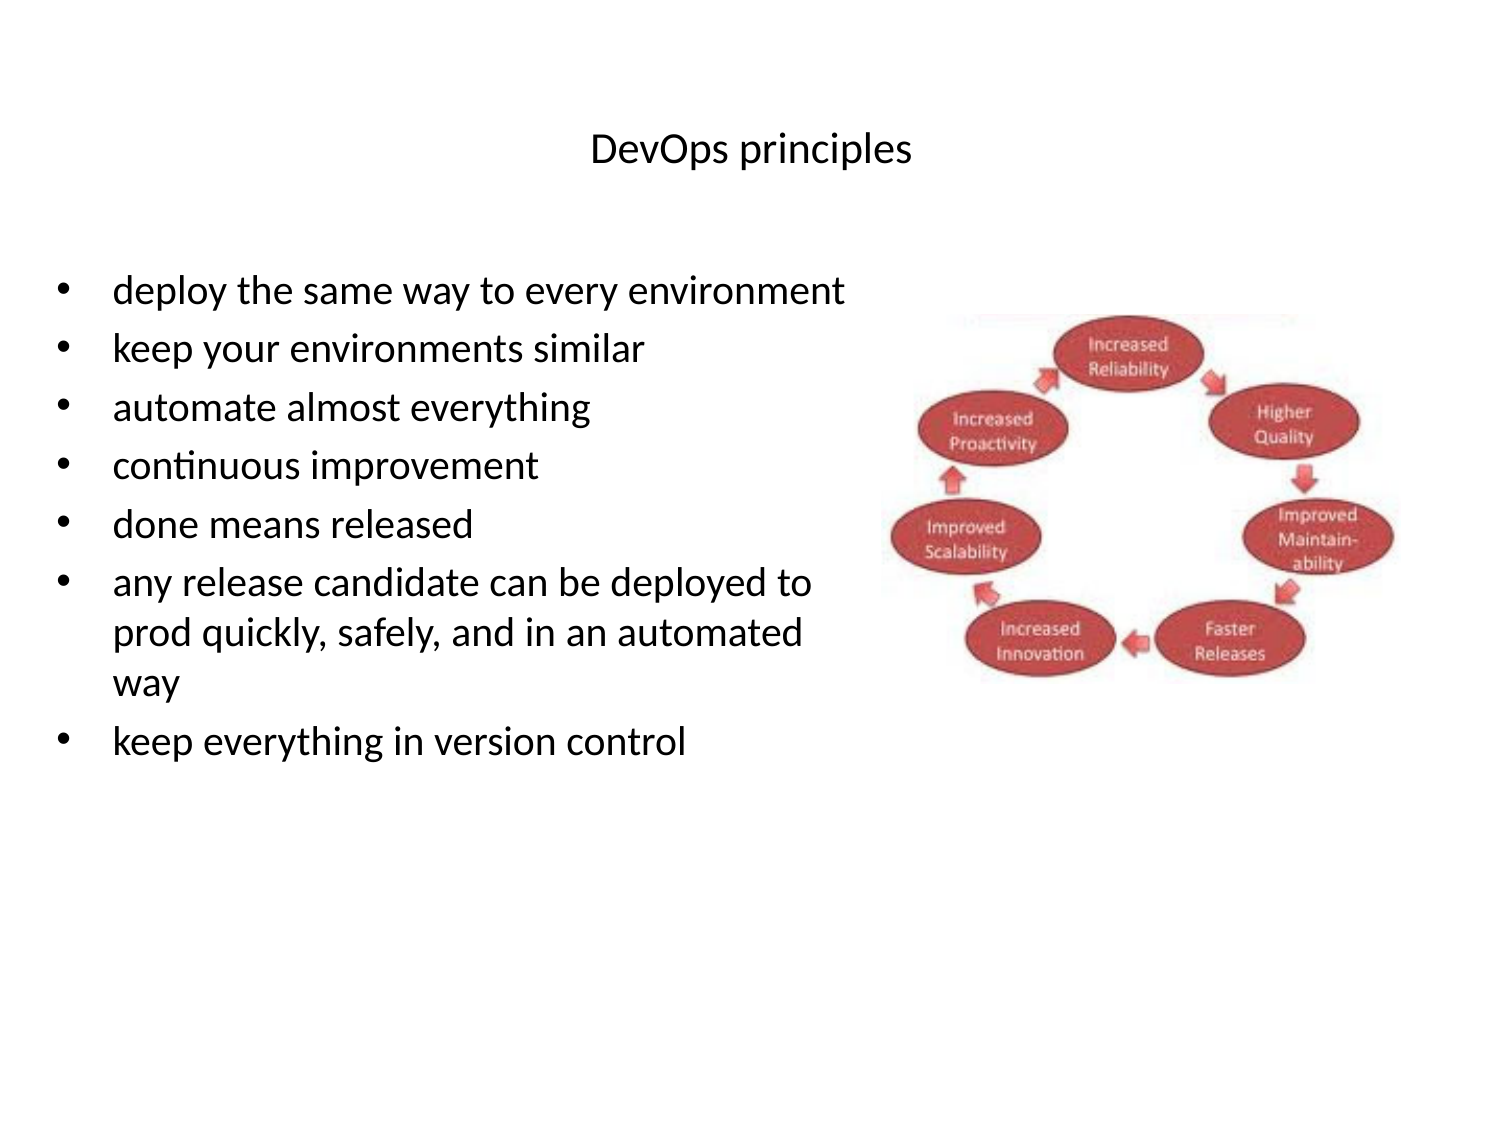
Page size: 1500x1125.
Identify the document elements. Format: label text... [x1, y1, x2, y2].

title DevOps principles [76, 111, 1427, 181]
list deploy the same way to every environment keep your environments similar automate almost everything continuous improvement done means released any release candidate can be deployed to prod quickly, safely, and in an automated way keep everything in version control [41, 255, 882, 852]
picture [881, 314, 1401, 684]
